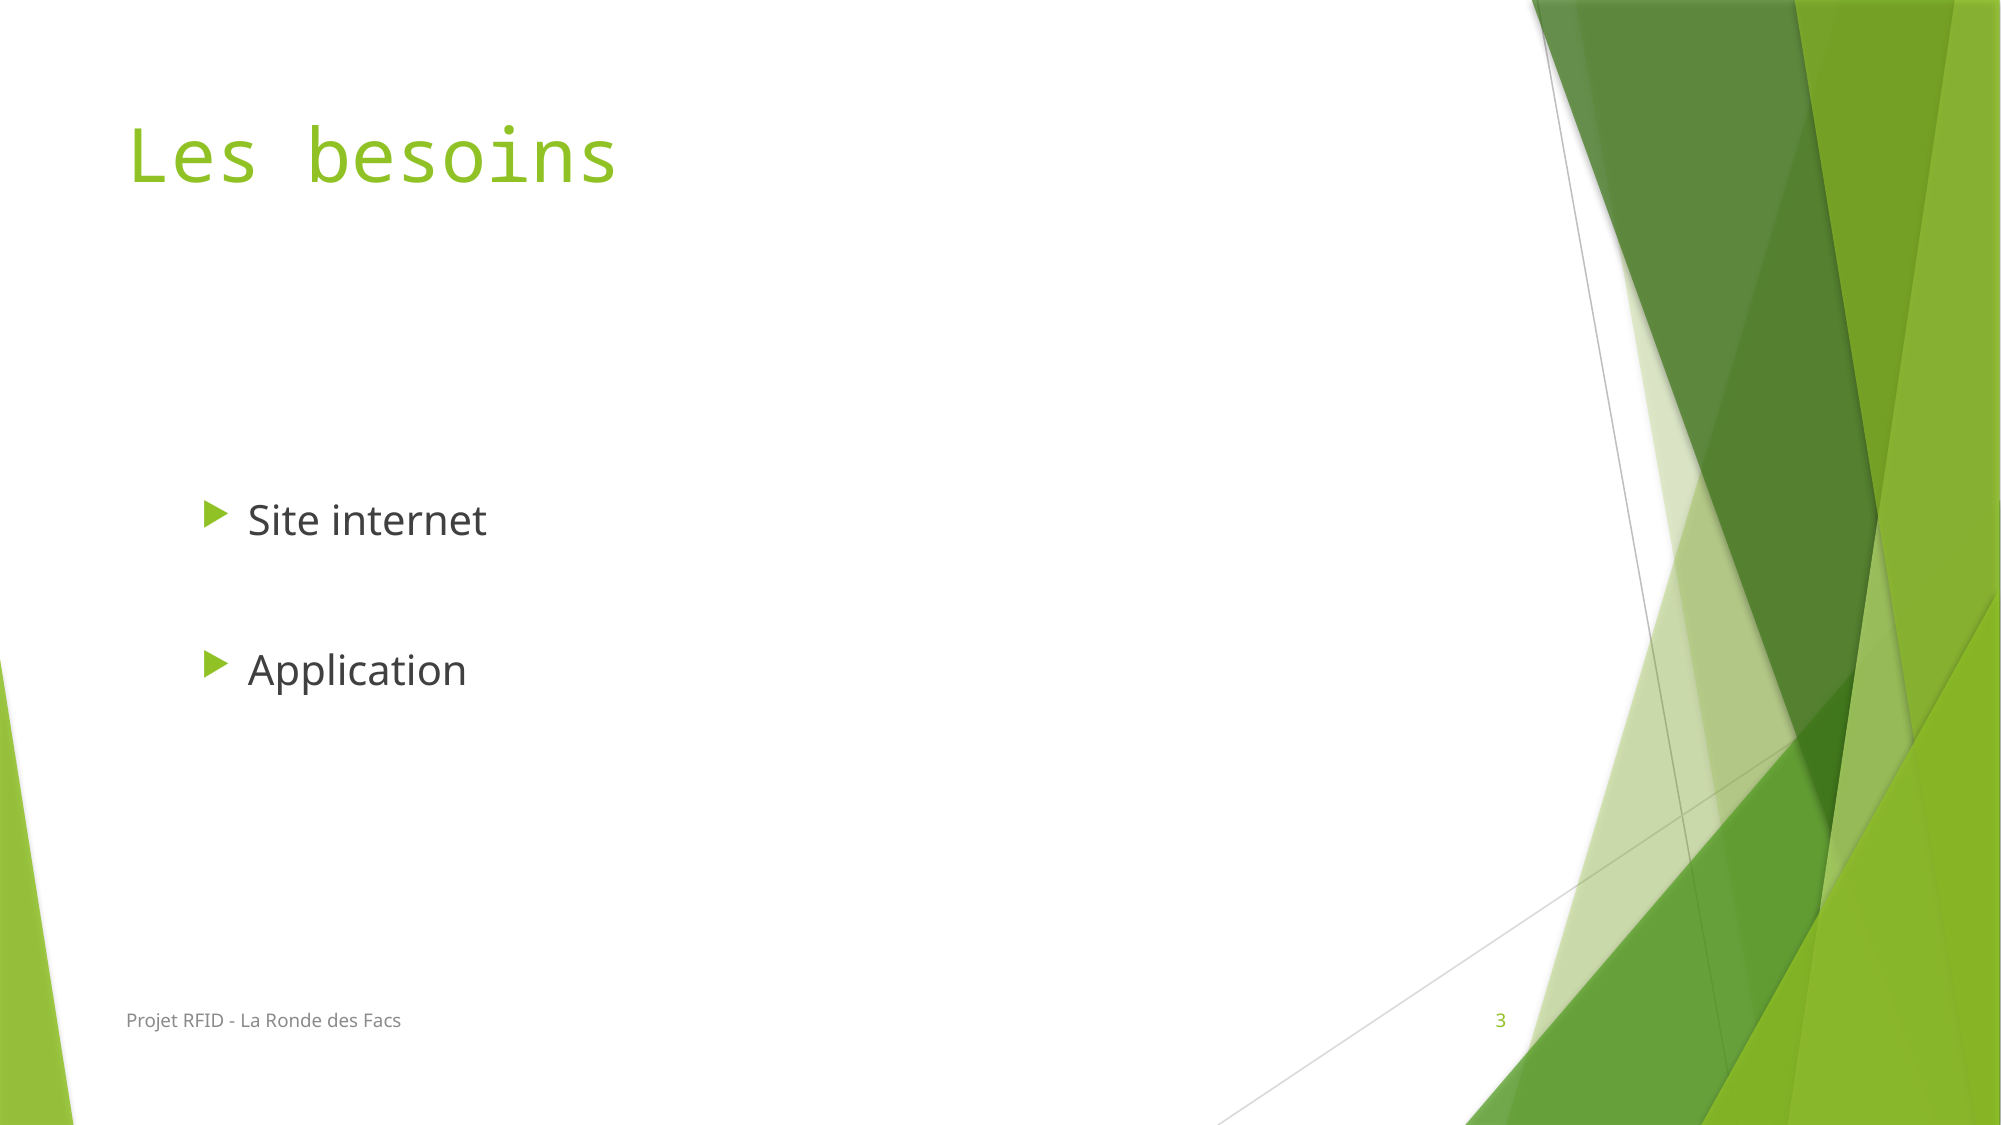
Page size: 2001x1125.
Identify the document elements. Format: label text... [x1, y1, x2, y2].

slide_number 3 [1409, 991, 1522, 1051]
title Les besoins [111, 99, 1522, 317]
footer Projet RFID - La Ronde des Facs [111, 991, 1145, 1051]
list Site internet Application [111, 354, 1522, 992]
